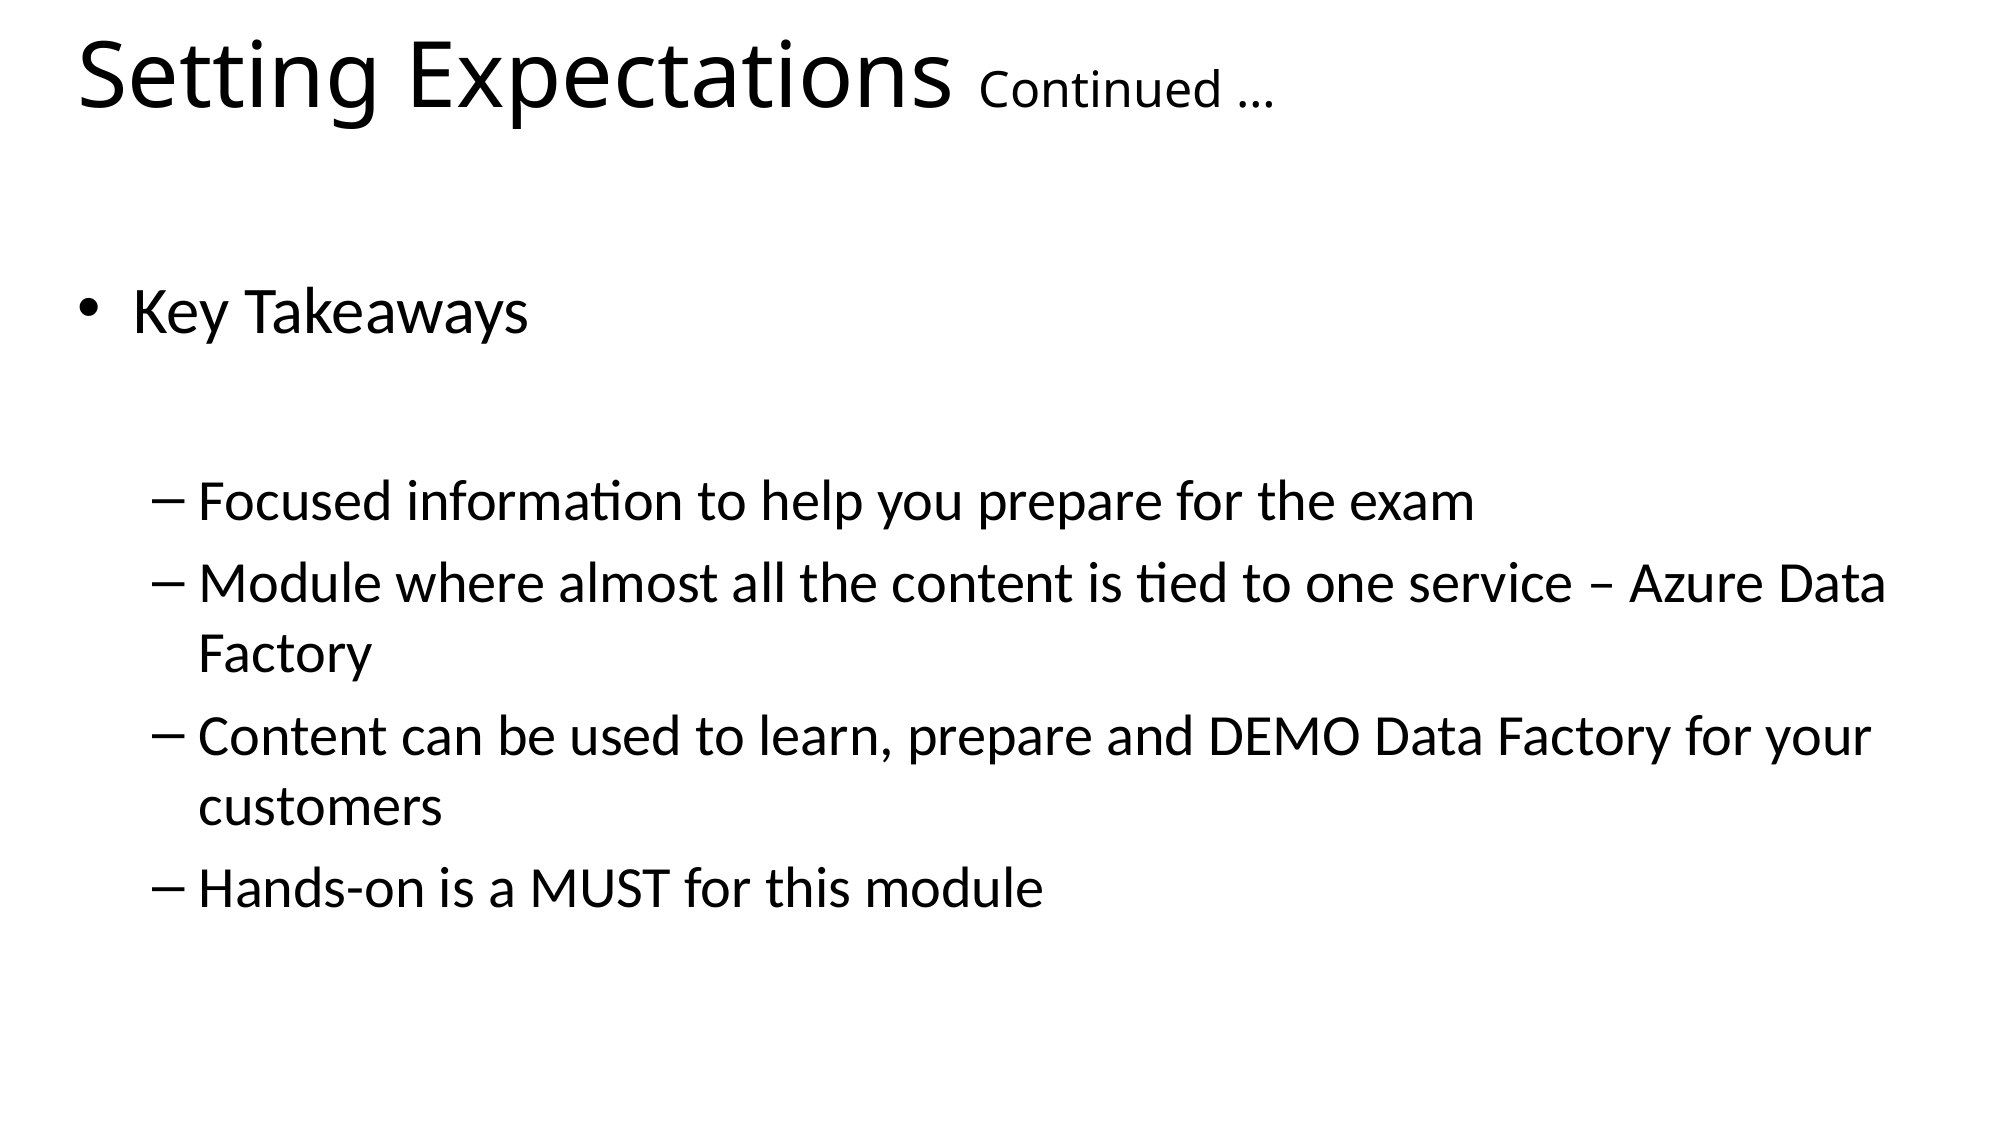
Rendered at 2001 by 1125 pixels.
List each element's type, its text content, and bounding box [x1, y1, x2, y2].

title Setting Expectations Continued … [62, 29, 1953, 149]
list Key Takeaways Focused information to help you prepare for the exam Module where almost all the content is tied to one service – Azure Data Factory Content can be used to learn, prepare and DEMO Data Factory for your customers Hands-on is a MUST for this module [62, 149, 1953, 1096]
